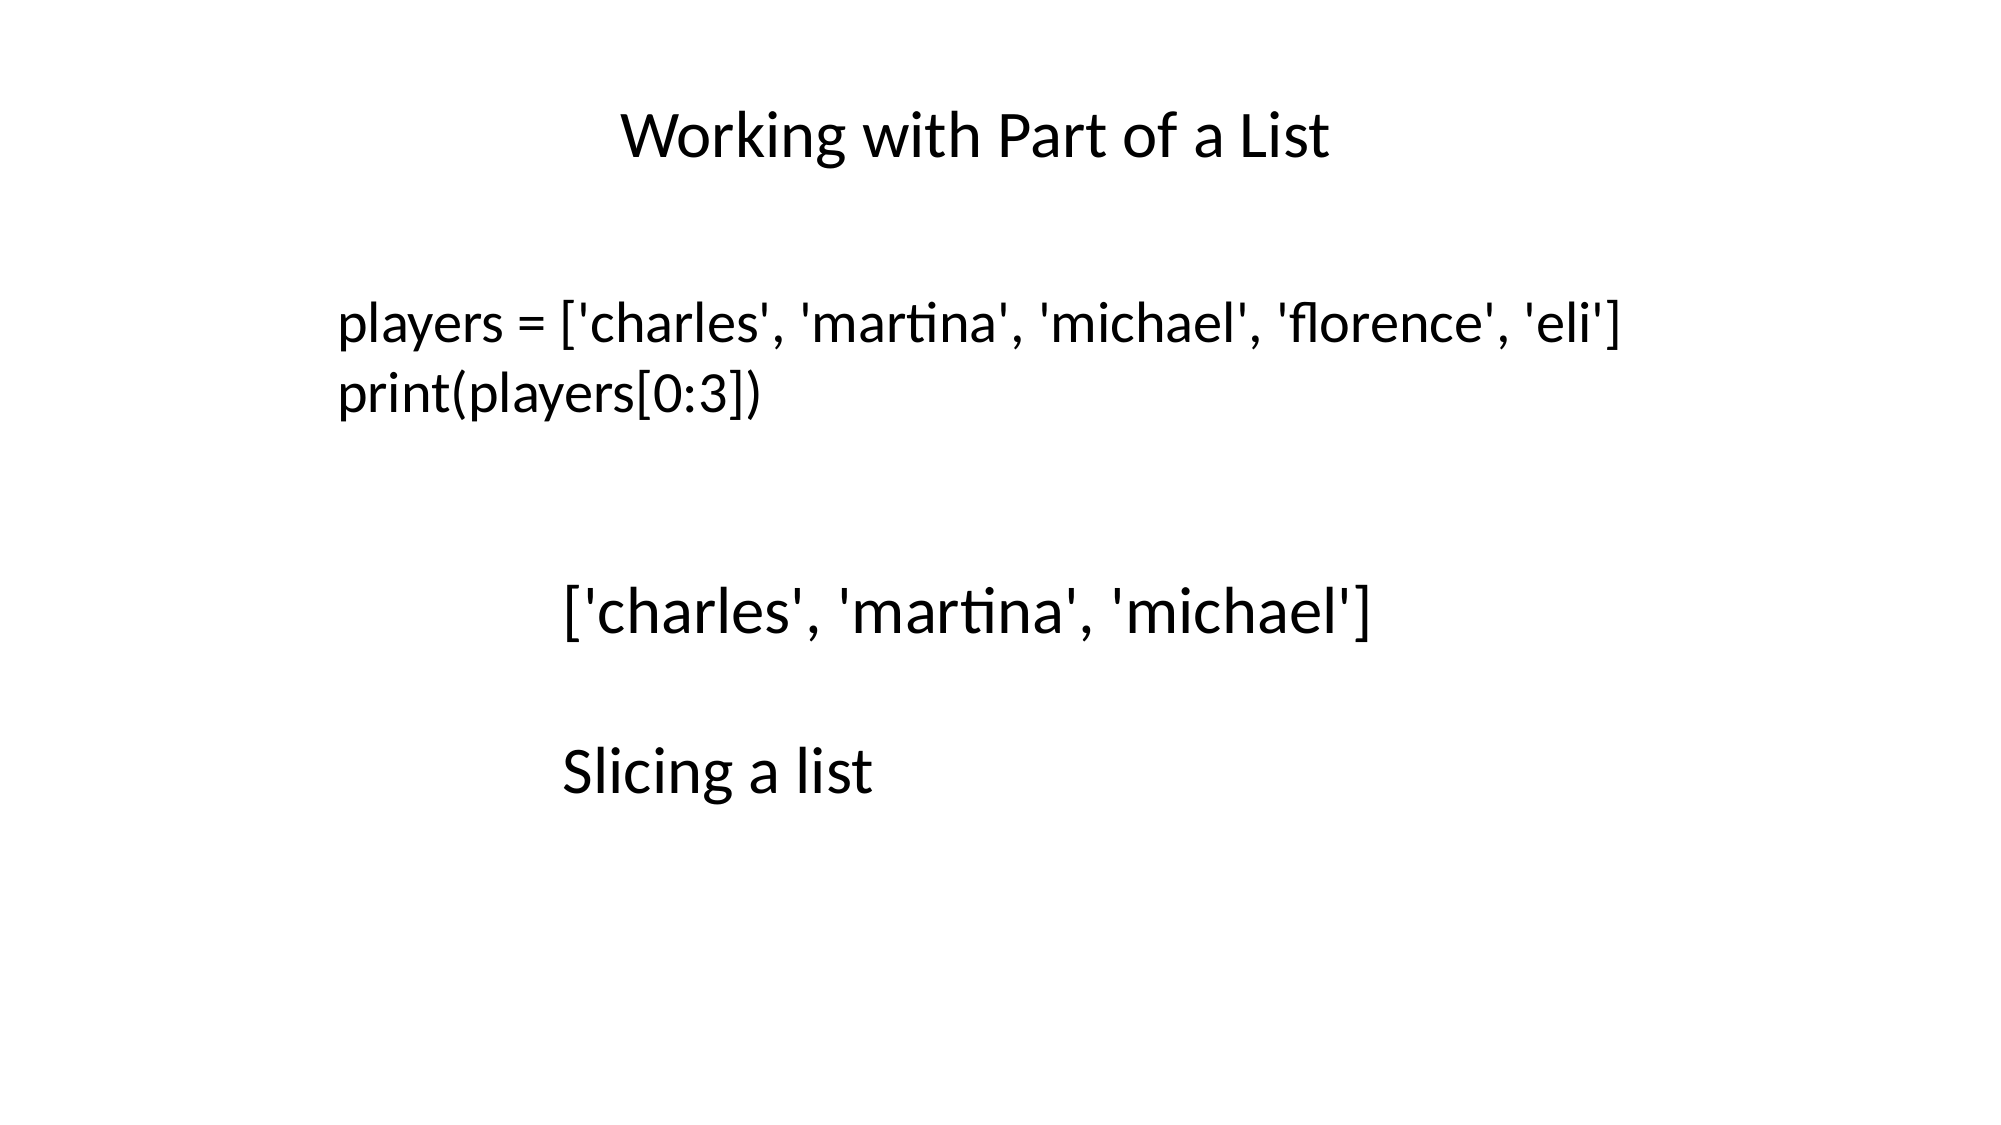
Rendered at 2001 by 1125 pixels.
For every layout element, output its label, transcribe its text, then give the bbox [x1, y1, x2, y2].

text_box Working with Part of a List [605, 83, 1347, 179]
text_box players = ['charles', 'martina', 'michael', 'florence', 'eli'] print(players[0:3]) [322, 276, 1706, 432]
text_box ['charles', 'martina', 'michael'] Slicing a list [547, 559, 1389, 814]
